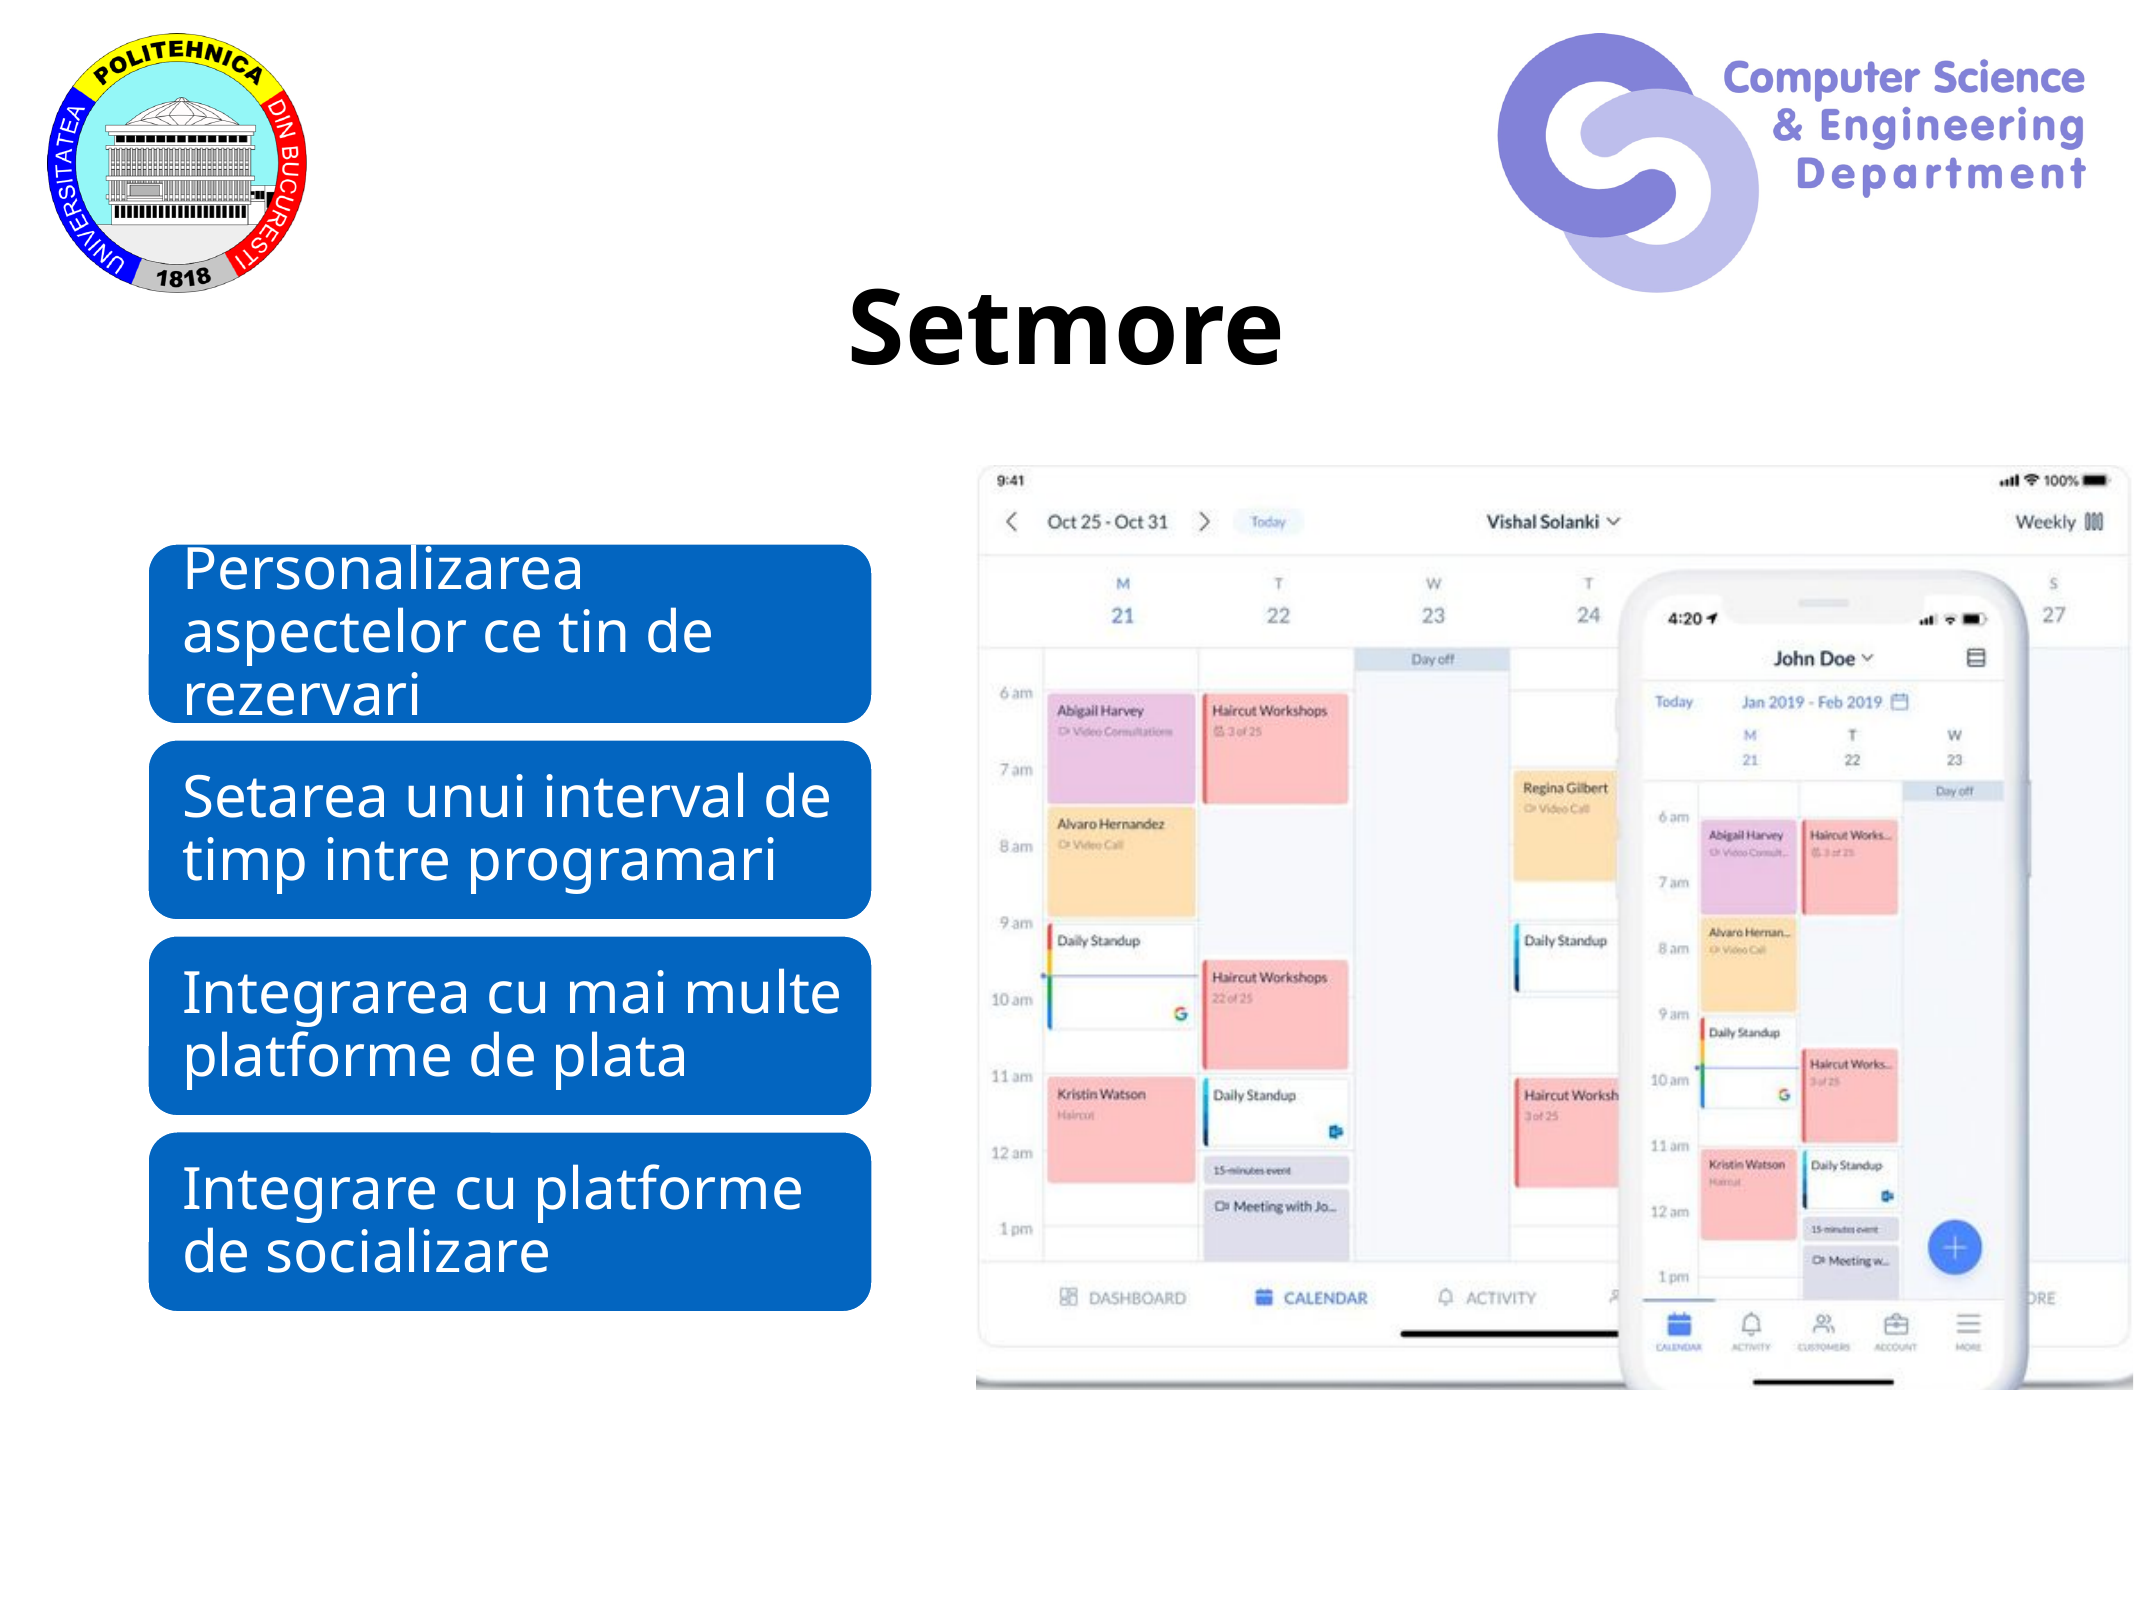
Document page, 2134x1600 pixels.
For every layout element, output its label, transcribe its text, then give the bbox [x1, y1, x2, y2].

title Setmore [146, 169, 1988, 476]
picture [47, 33, 307, 293]
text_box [146, 425, 874, 1431]
picture [975, 465, 2134, 1391]
picture [1497, 33, 2086, 293]
